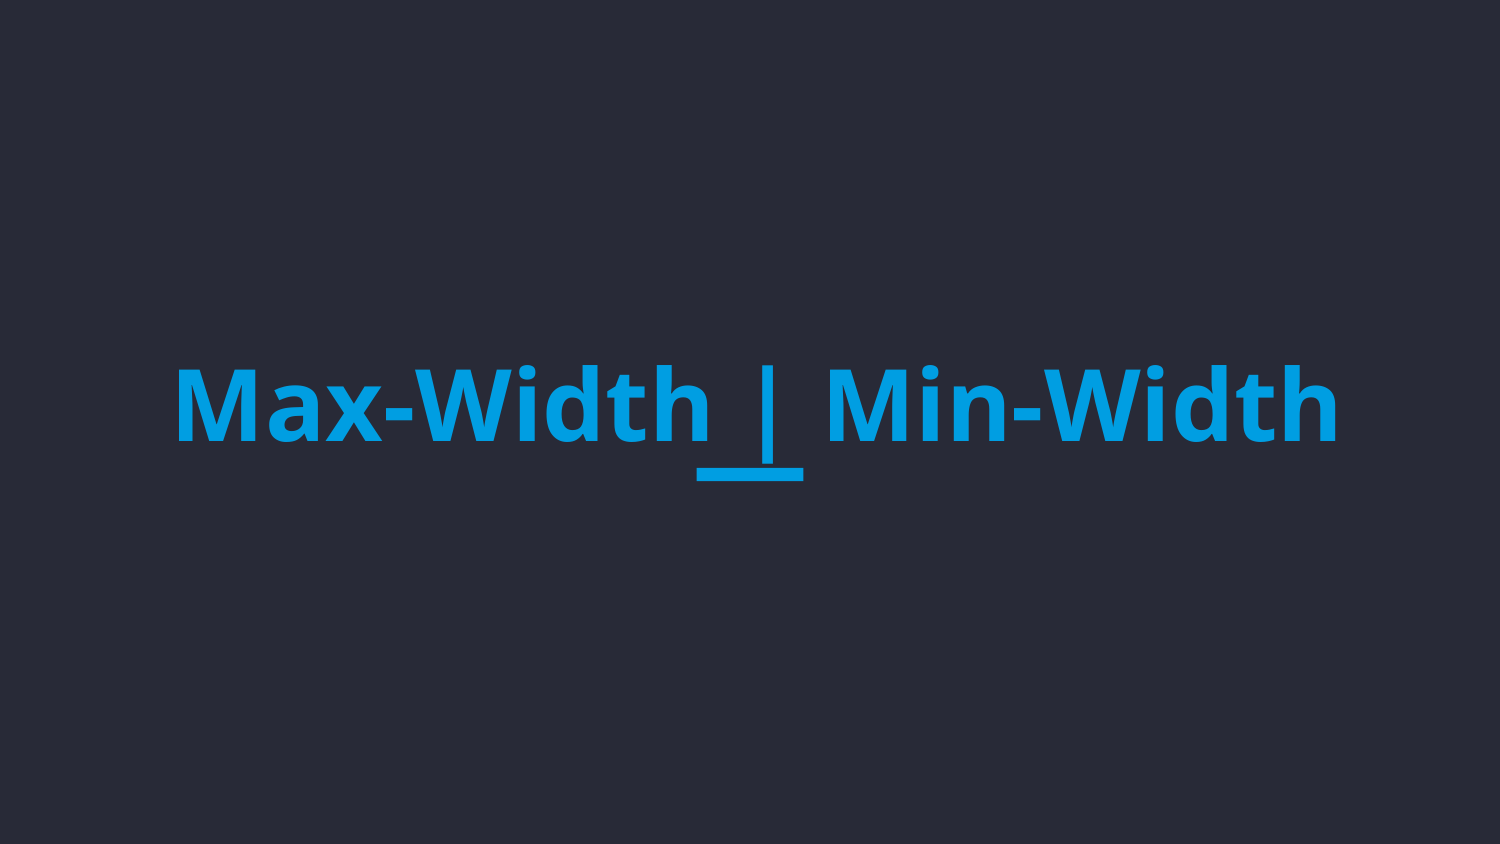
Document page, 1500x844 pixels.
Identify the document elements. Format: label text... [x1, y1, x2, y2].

text_box [696, 467, 804, 482]
text_box Max-Width | Min-Width [88, 326, 1428, 598]
